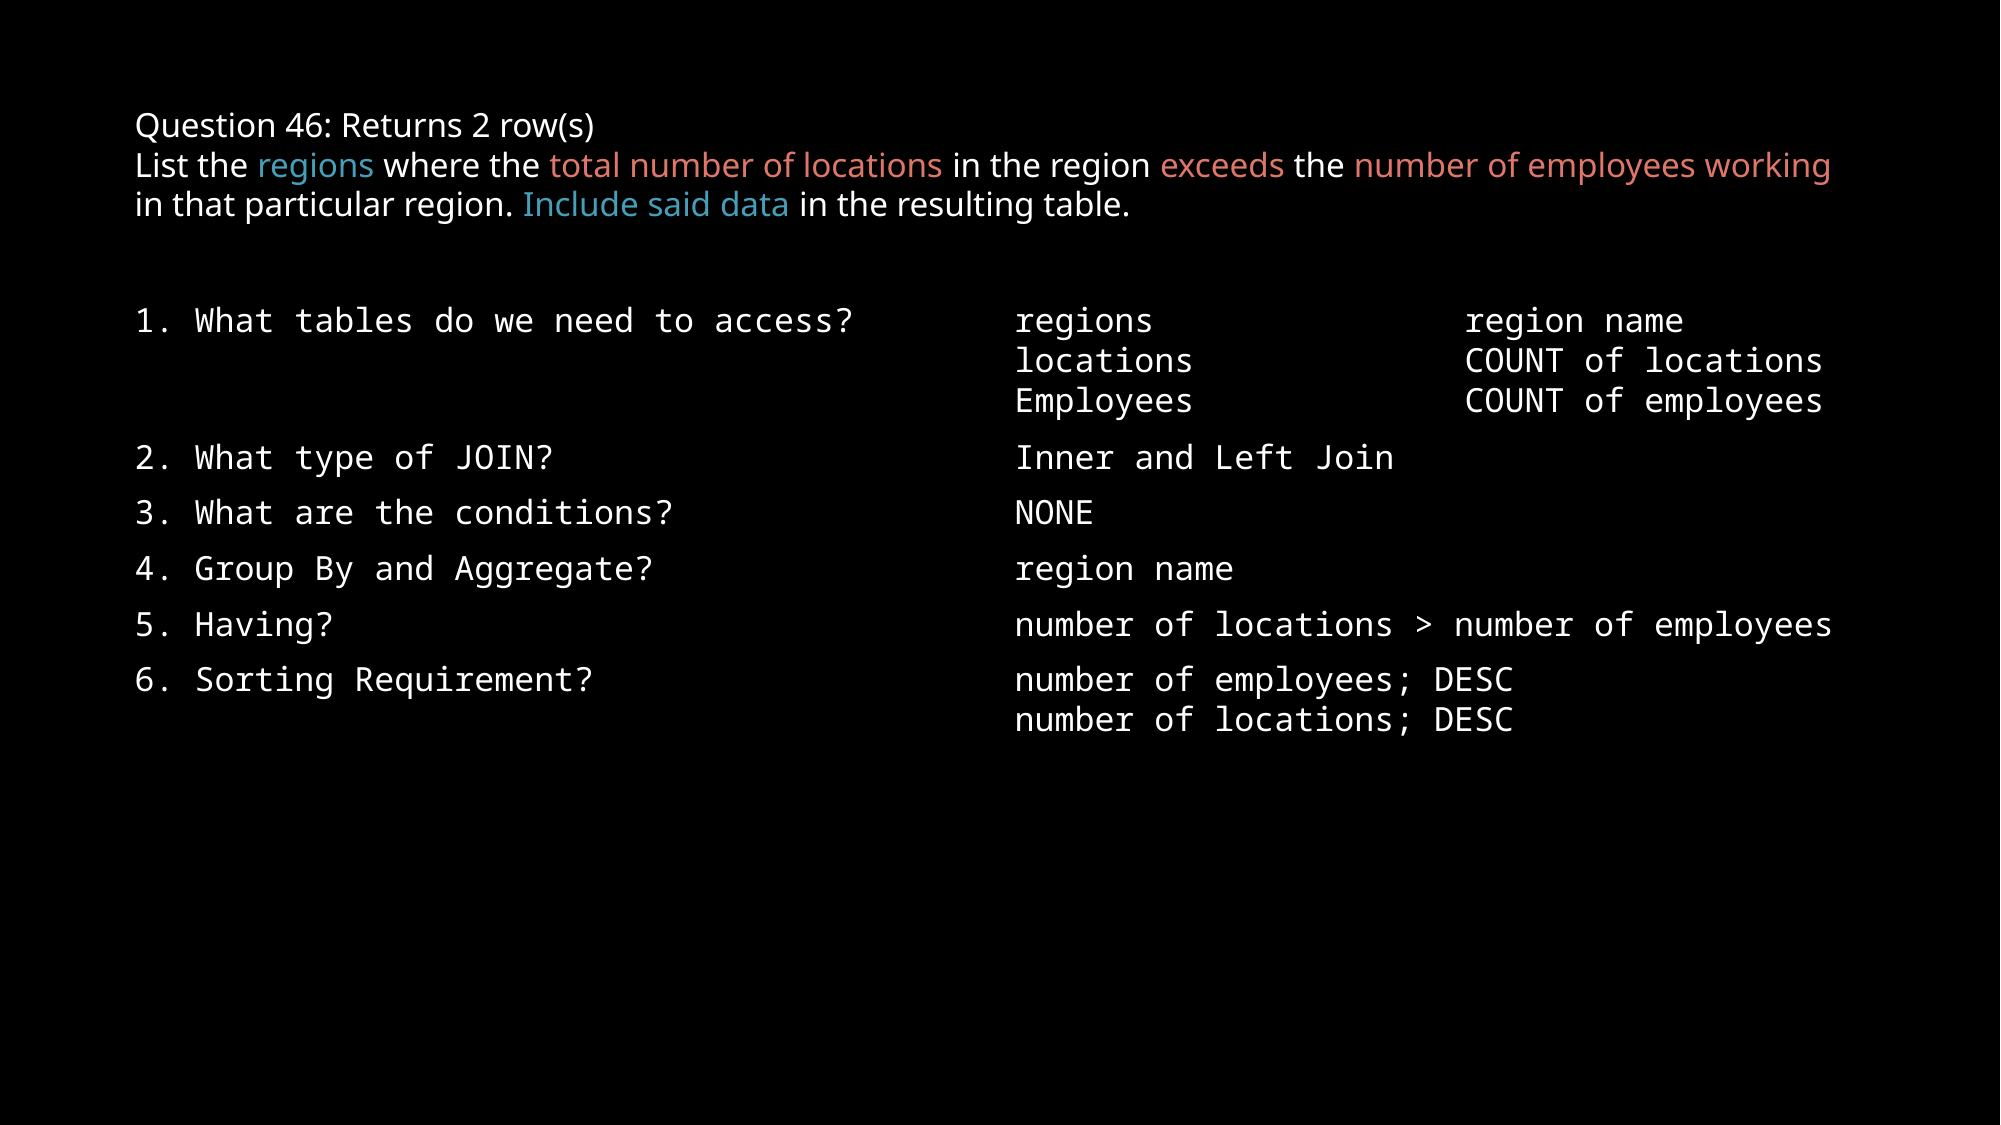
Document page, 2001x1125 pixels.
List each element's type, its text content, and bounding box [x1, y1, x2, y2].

text_box 6. Sorting Requirement? [119, 650, 999, 706]
text_box Question 46: Returns 2 row(s) List the regions where the total number of locations in the region exceeds the number of employees working in that particular region. Include said data in the resulting table. [119, 96, 1881, 231]
text_box 3. What are the conditions? [119, 484, 999, 539]
text_box region name [999, 539, 1881, 595]
text_box 5. Having? [119, 595, 999, 650]
text_box 2. What type of JOIN? [119, 428, 999, 484]
text_box NONE [999, 484, 1881, 539]
text_box 1. What tables do we need to access? [119, 292, 1000, 347]
text_box regions region name locations COUNT of locations Employees COUNT of employees [999, 292, 1881, 427]
text_box number of locations > number of employees [999, 595, 1881, 650]
text_box number of employees; DESC number of locations; DESC [999, 650, 1881, 746]
text_box 4. Group By and Aggregate? [119, 539, 999, 595]
text_box Inner and Left Join [999, 428, 1881, 484]
